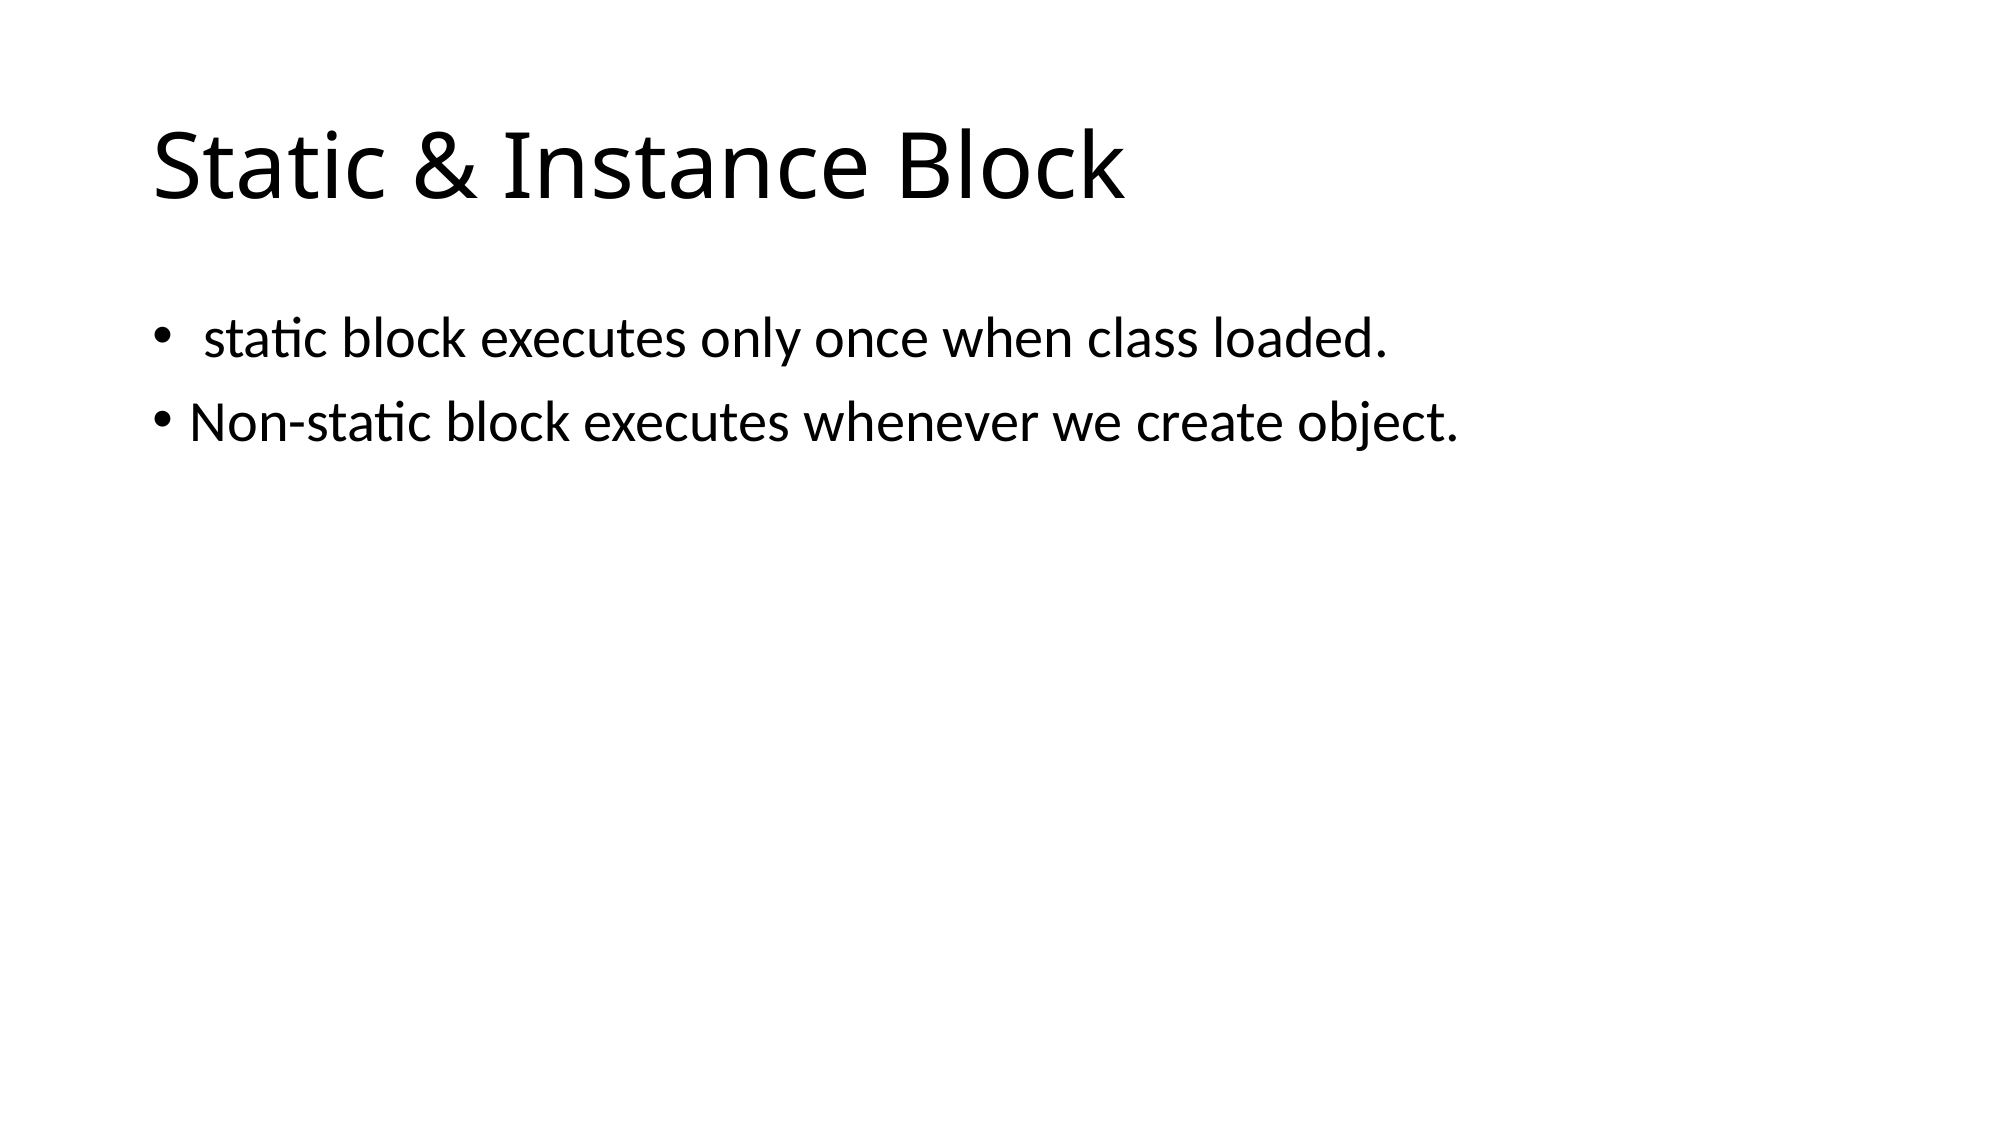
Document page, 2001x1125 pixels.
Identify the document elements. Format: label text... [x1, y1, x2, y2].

title Static & Instance Block [137, 59, 1863, 278]
list static block executes only once when class loaded. Non-static block executes whenever we create object. [137, 299, 1863, 1014]
